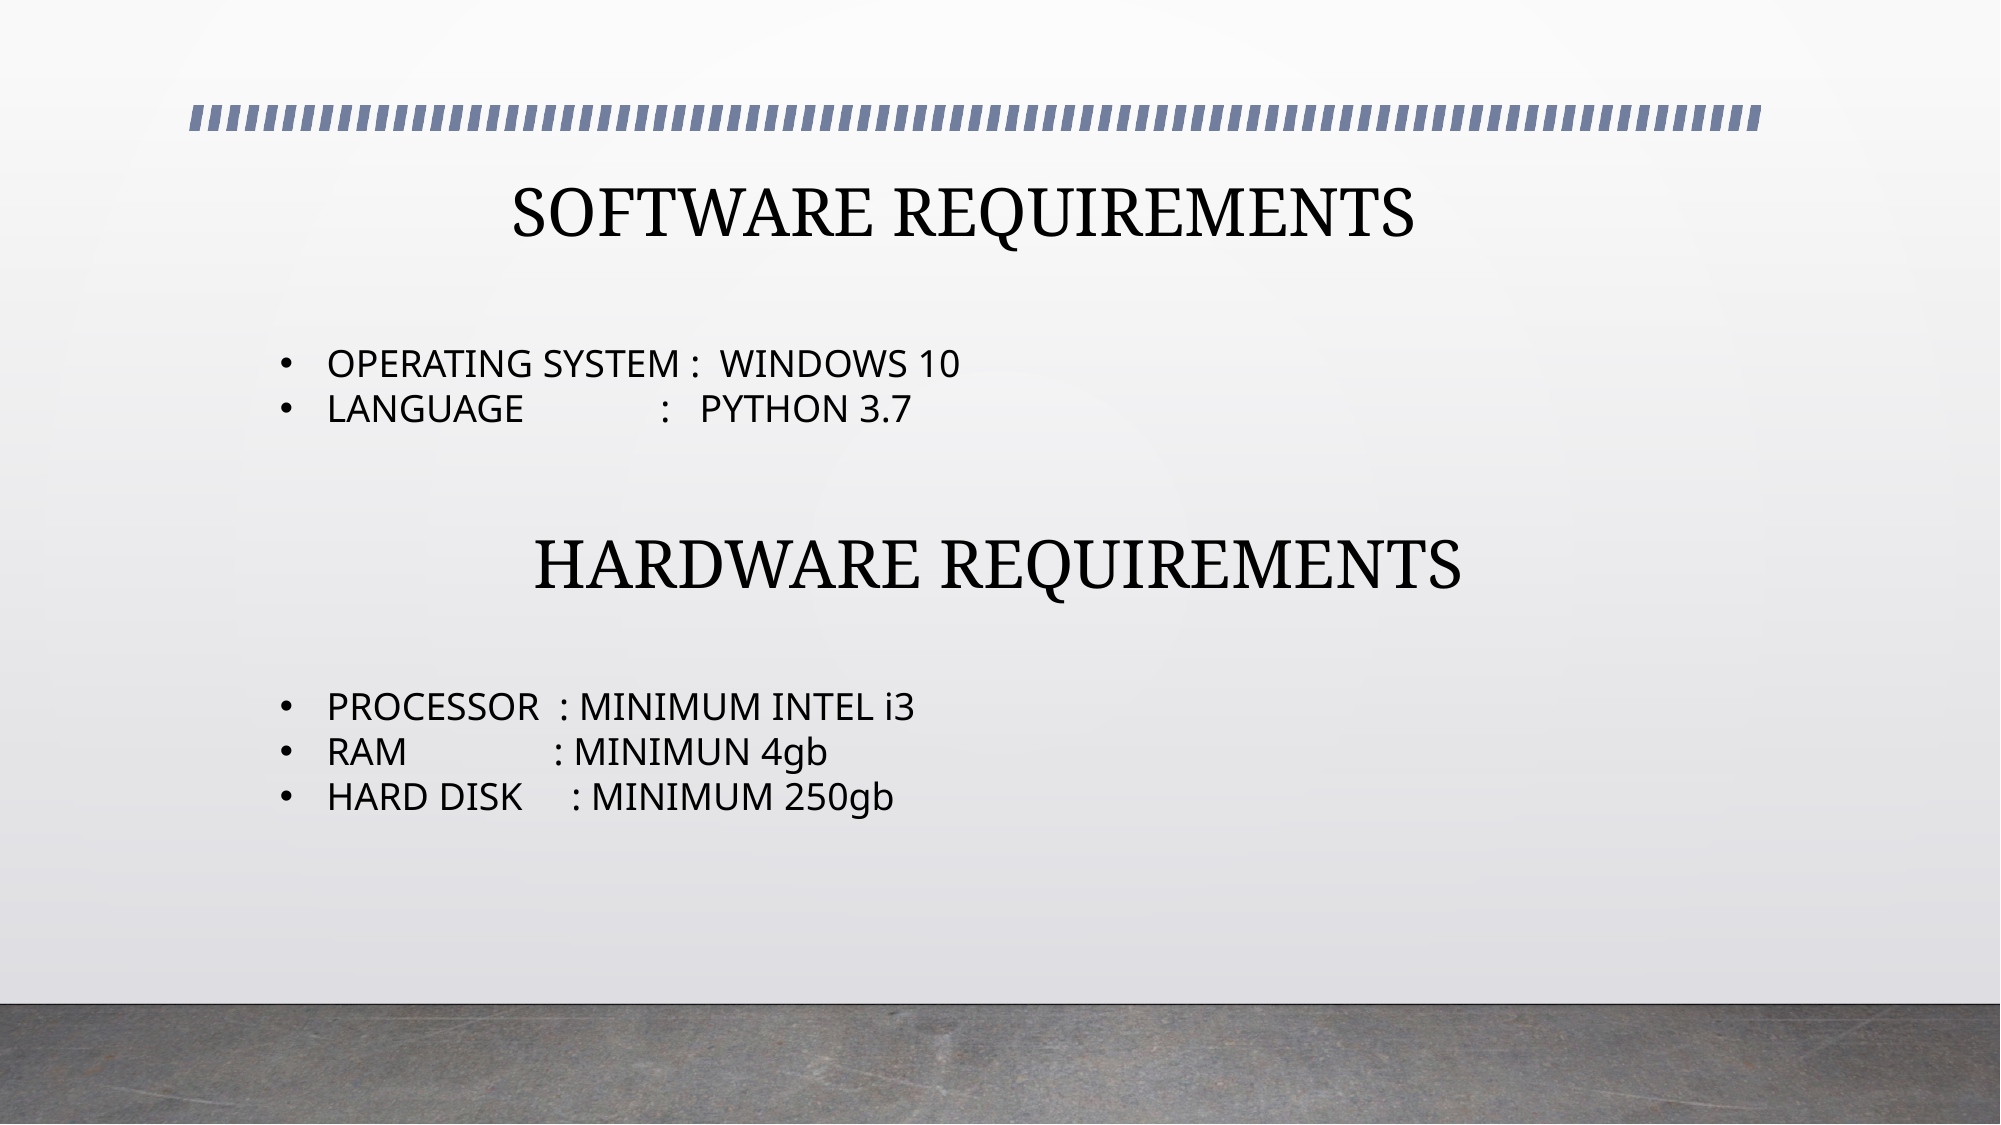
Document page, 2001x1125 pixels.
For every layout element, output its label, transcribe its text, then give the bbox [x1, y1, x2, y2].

text_box HARDWARE REQUIREMENTS [185, 514, 1813, 610]
title SOFTWARE REQUIREMENTS [185, 170, 1761, 267]
text_box PROCESSOR : MINIMUM INTEL i3 RAM : MINIMUN 4gb HARD DISK : MINIMUM 250gb [264, 675, 1457, 826]
text_box OPERATING SYSTEM : WINDOWS 10 LANGUAGE : PYTHON 3.7 [265, 332, 1892, 437]
picture [0, 1004, 2000, 1124]
